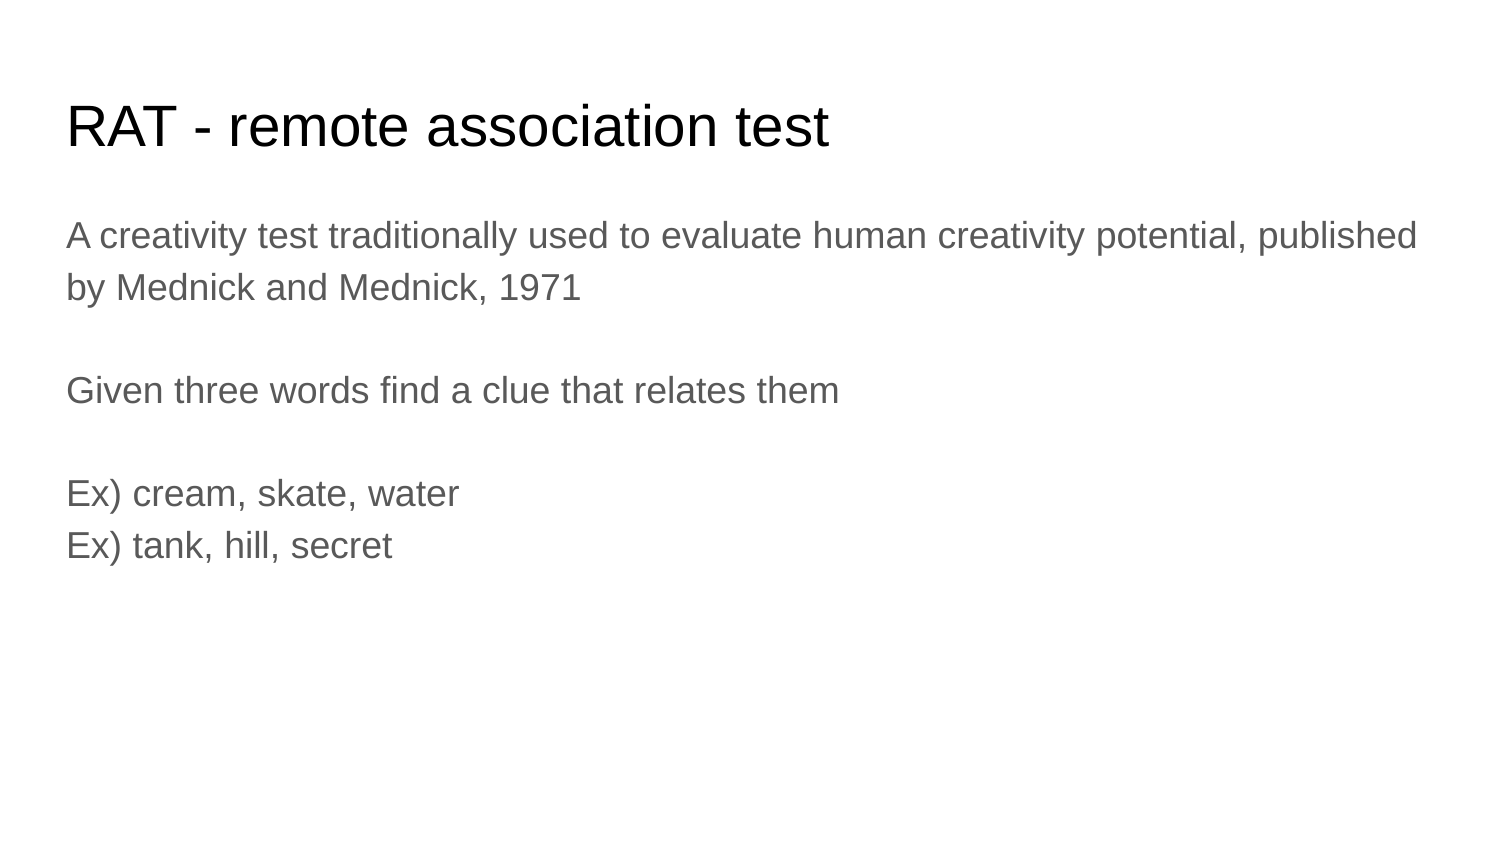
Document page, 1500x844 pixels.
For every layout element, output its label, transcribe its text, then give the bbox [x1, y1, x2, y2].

list A creativity test traditionally used to evaluate human creativity potential, published by Mednick and Mednick, 1971 Given three words find a clue that relates them Ex) cream, skate, water Ex) tank, hill, secret [51, 189, 1449, 750]
title RAT - remote association test [51, 72, 1449, 167]
